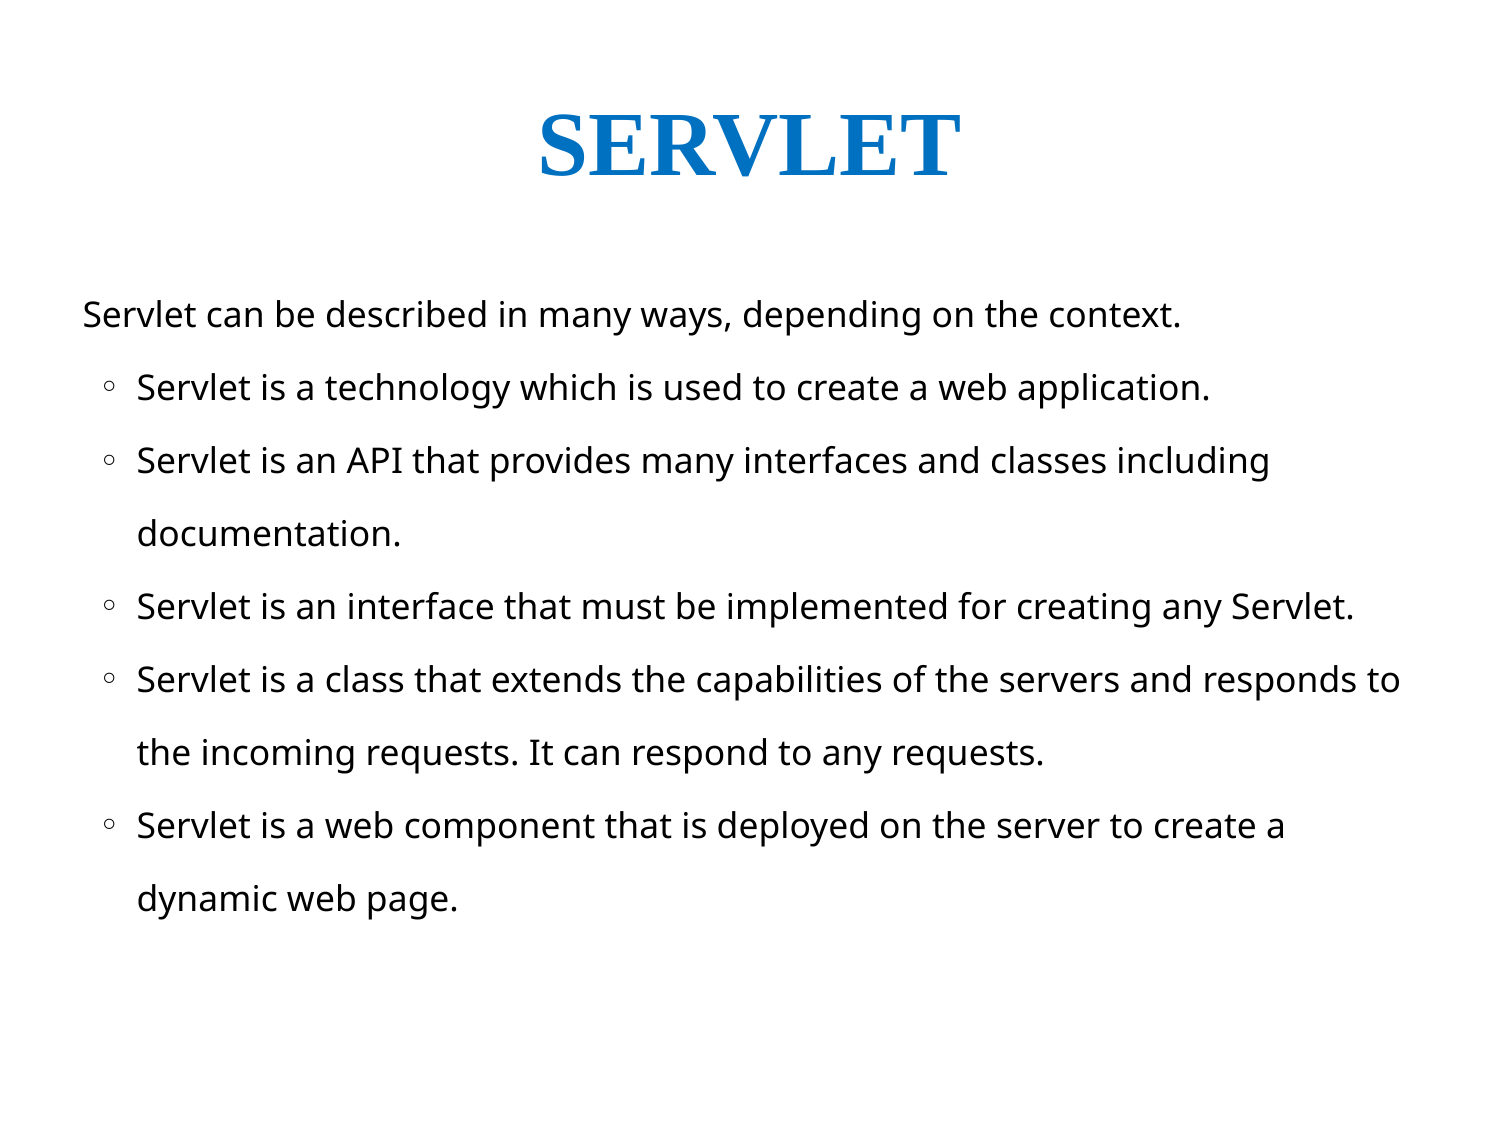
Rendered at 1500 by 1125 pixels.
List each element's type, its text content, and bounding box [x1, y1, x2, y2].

list Servlet can be described in many ways, depending on the context. Servlet is a technology which is used to create a web application. Servlet is an API that provides many interfaces and classes including documentation. Servlet is an interface that must be implemented for creating any Servlet. Servlet is a class that extends the capabilities of the servers and responds to the incoming requests. It can respond to any requests. Servlet is a web component that is deployed on the server to create a dynamic web page. [74, 261, 1426, 1006]
title SERVLET [74, 44, 1426, 234]
